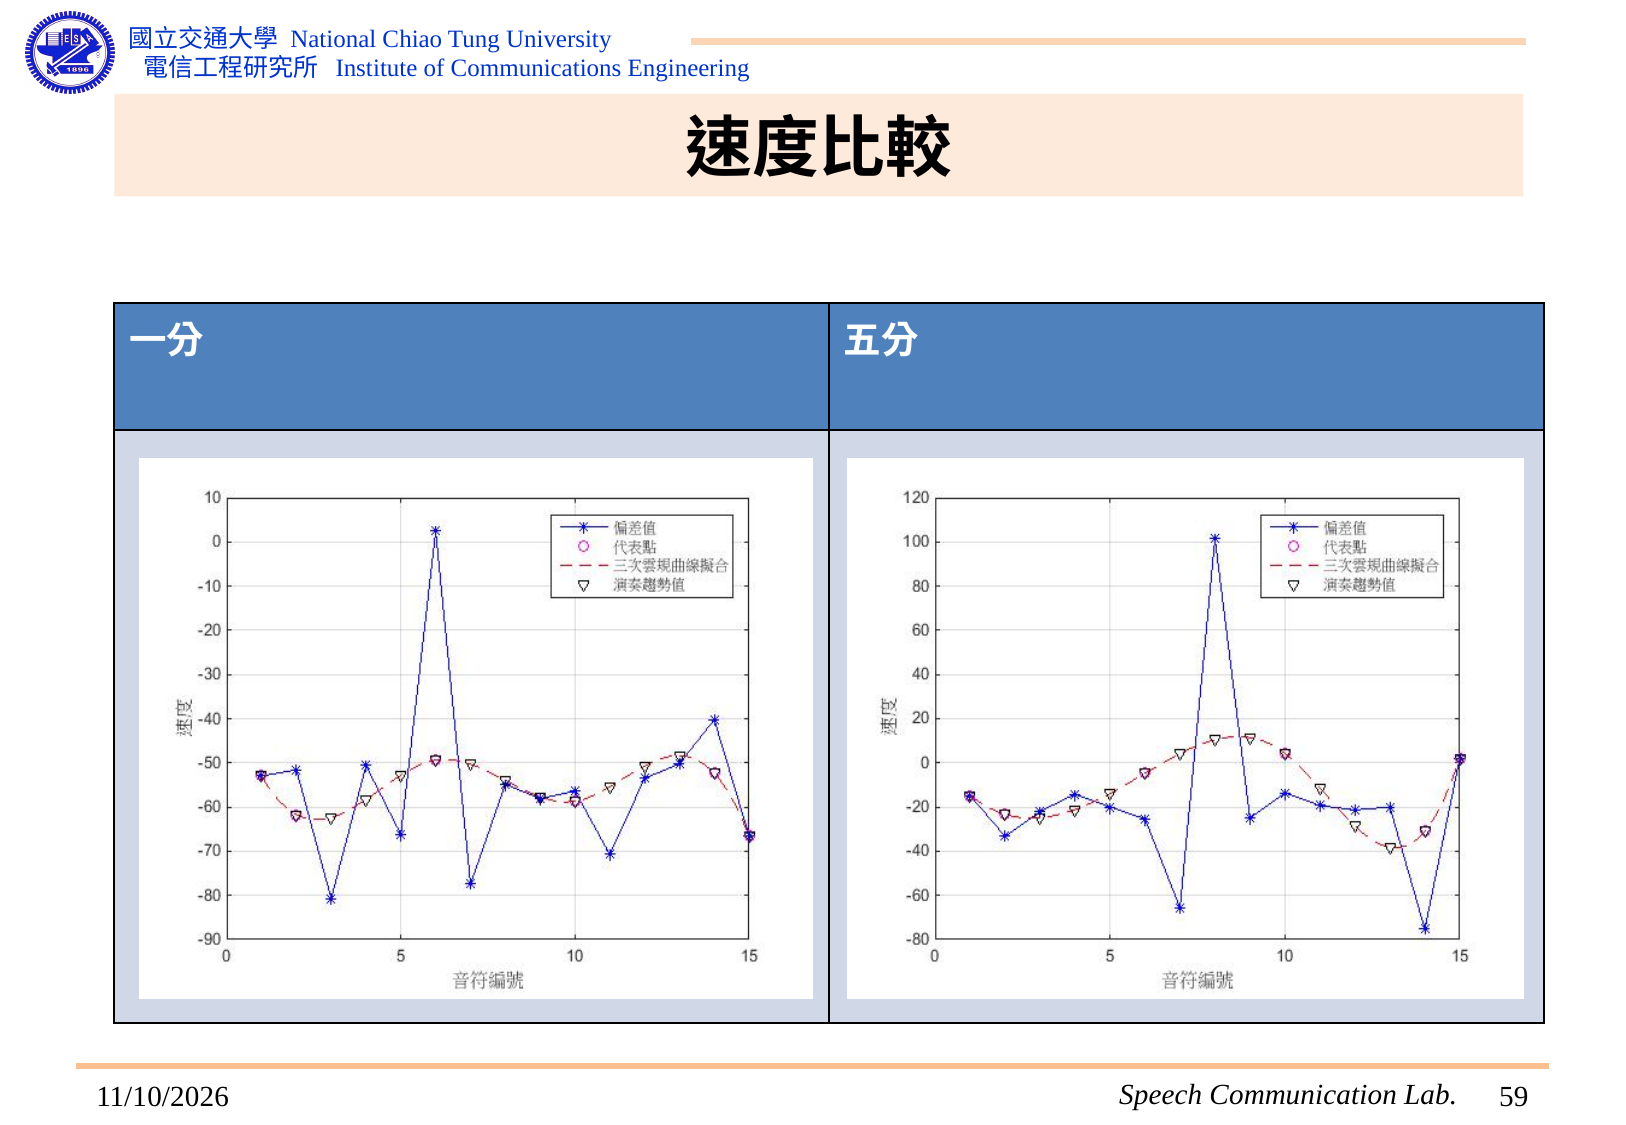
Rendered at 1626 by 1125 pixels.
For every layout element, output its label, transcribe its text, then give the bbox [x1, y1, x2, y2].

table_header 五分 [830, 304, 1543, 429]
picture [138, 457, 813, 1000]
table_cell [830, 431, 1543, 1022]
slide_number 58 [1164, 1065, 1544, 1125]
table_header 一分 [115, 304, 828, 429]
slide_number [81, 1065, 461, 1125]
title 速度比較 [114, 93, 1524, 197]
picture [847, 457, 1524, 1000]
list [81, 262, 1544, 1035]
picture [25, 11, 115, 94]
table_cell [115, 431, 828, 1022]
